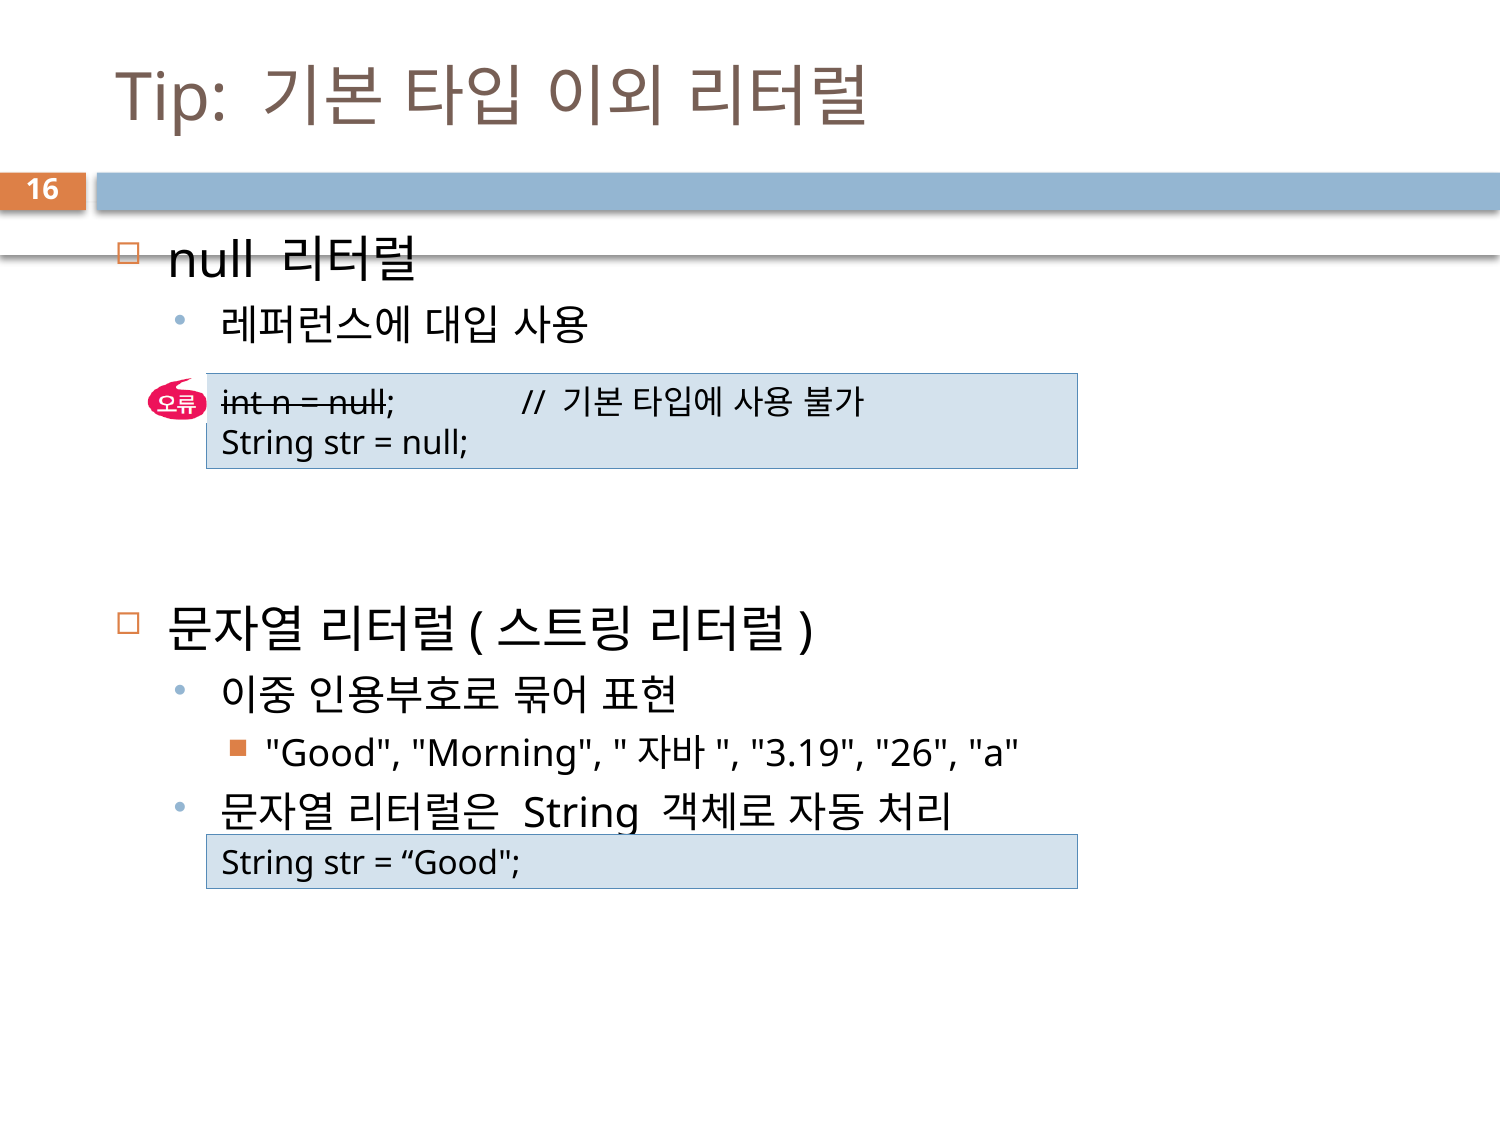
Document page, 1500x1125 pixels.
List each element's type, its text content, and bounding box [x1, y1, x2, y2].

text_box String str = “Good"; [206, 834, 1078, 889]
picture [139, 374, 207, 424]
slide_number 16 [0, 170, 87, 211]
list null 리터럴 레퍼런스에 대입 사용 문자열 리터럴(스트링 리터럴) 이중 인용부호로 묶어 표현 "Good", "Morning", "자바", "3.19", "26", "a" 문자열 리터럴은 String 객체로 자동 처리 [100, 219, 1438, 1047]
title Tip: 기본 타입 이외 리터럴 [100, 37, 1438, 149]
text_box int n = null; // 기본 타입에 사용 불가 String str = null; [206, 373, 1078, 469]
